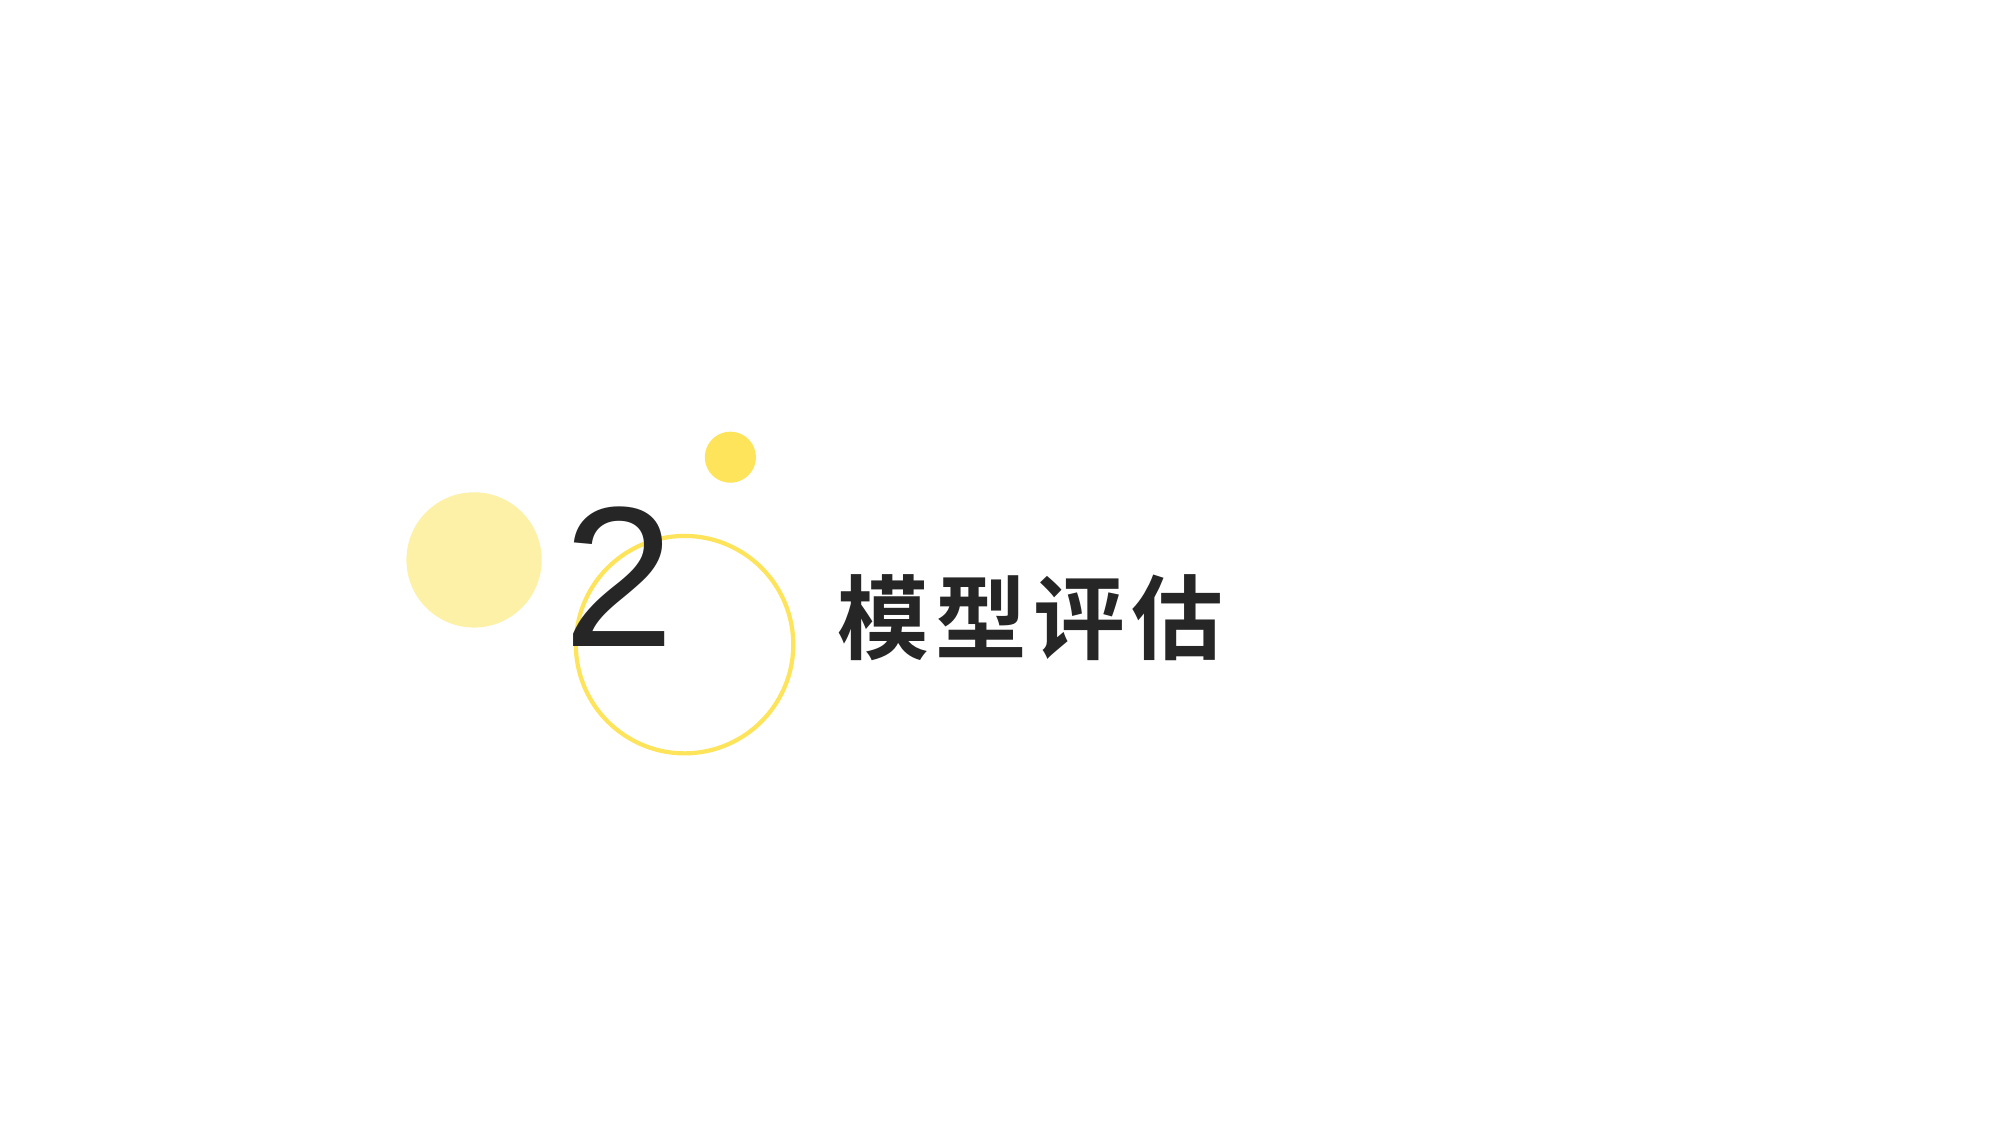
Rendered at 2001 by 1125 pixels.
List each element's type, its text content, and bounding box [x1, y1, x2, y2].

title 模型评估 [823, 543, 1675, 679]
text_box 2 [548, 439, 691, 697]
